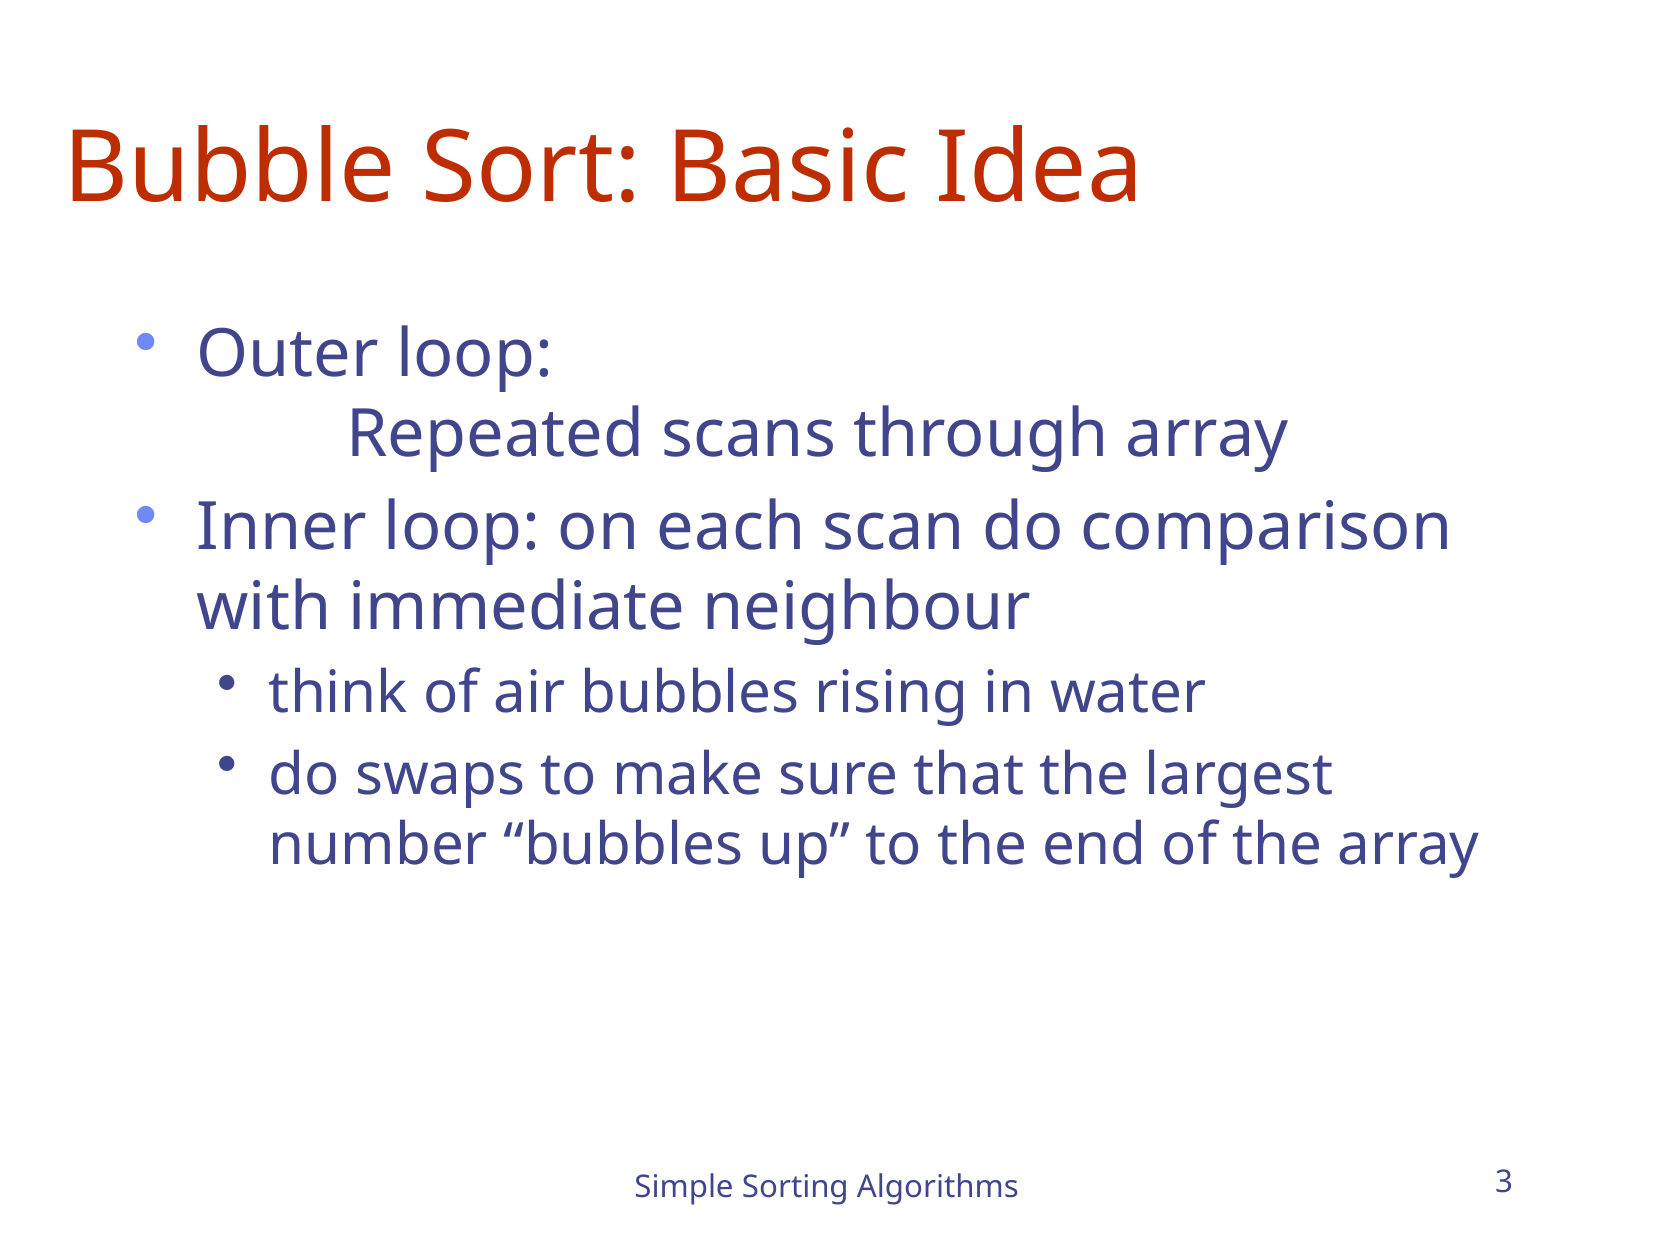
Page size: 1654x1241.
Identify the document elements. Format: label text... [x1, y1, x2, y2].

list Outer loop: Repeated scans through array Inner loop: on each scan do comparison with immediate neighbour think of air bubbles rising in water do swaps to make sure that the largest number “bubbles up” to the end of the array [117, 300, 1558, 1089]
title Bubble Sort: Basic Idea [46, 54, 1595, 231]
slide_number 3 [1184, 1129, 1530, 1213]
footer Simple Sorting Algorithms [564, 1129, 1089, 1213]
